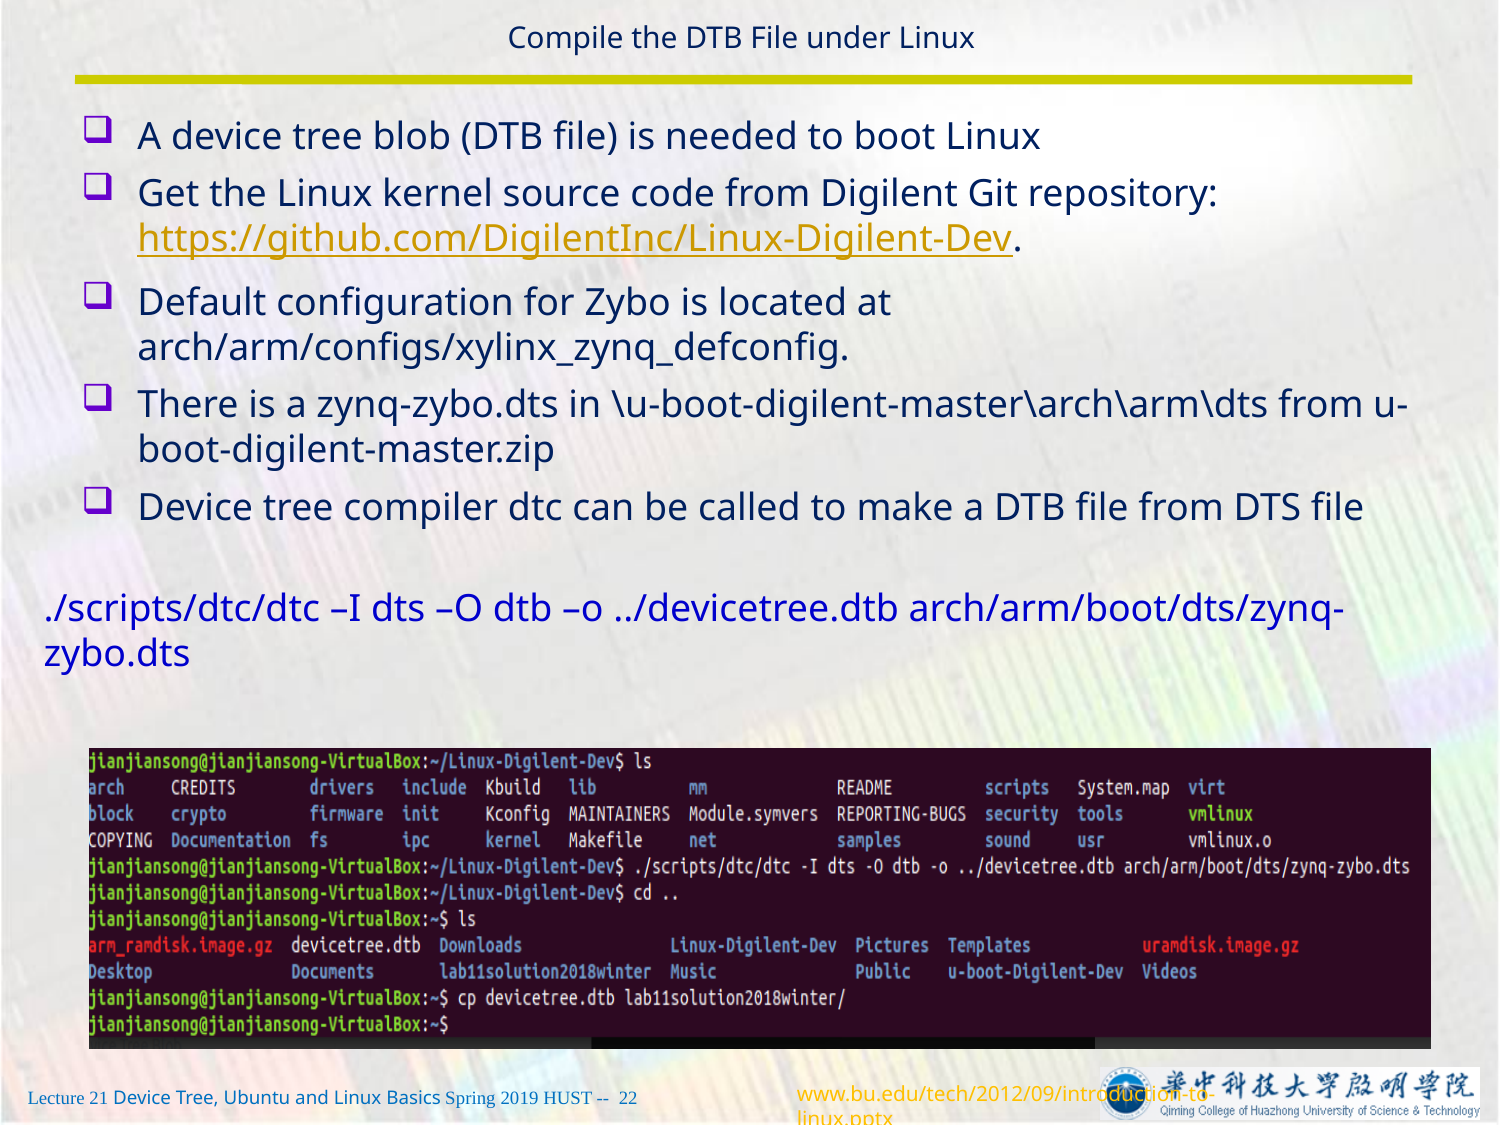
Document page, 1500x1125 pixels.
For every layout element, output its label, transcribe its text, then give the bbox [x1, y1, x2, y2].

picture [853, 1116, 859, 1125]
list A device tree blob (DTB file) is needed to boot Linux Get the Linux kernel source code from Digilent Git repository: https://github.com/DigilentInc/Linux-Digilent-Dev. Default configuration for Zybo is located at arch/arm/configs/xylinx_zynq_defconfig. There is a zynq-zybo.dts in \u-boot-digilent-master\arch\arm\dts from u-boot-digilent-master.zip Device tree compiler dtc can be called to make a DTB file from DTS file [66, 104, 1454, 576]
list A device tree blob (DTB file) is needed to boot Linux Get the Linux kernel source code from Digilent Git repository: https://github.com/DigilentInc/Linux-Digilent-Dev. Default configuration for Zybo is located at arch/arm/configs/xylinx_zynq_defconfig. There is a zynq-zybo.dts in \u-boot-digilent-master\arch\arm\dts from u-boot-digilent-master.zip Device tree compiler dtc can be called to make a DTB file from DTS file [66, 682, 1454, 1049]
text_box ./scripts/dtc/dtc –I dts –O dtb –o ../devicetree.dtb arch/arm/boot/dts/zynq-zybo.dts [28, 576, 1488, 682]
title Compile the DTB File under Linux [28, 17, 1454, 63]
picture [0, 0, 1500, 1125]
picture [866, 1116, 872, 1125]
picture [811, 1116, 816, 1125]
